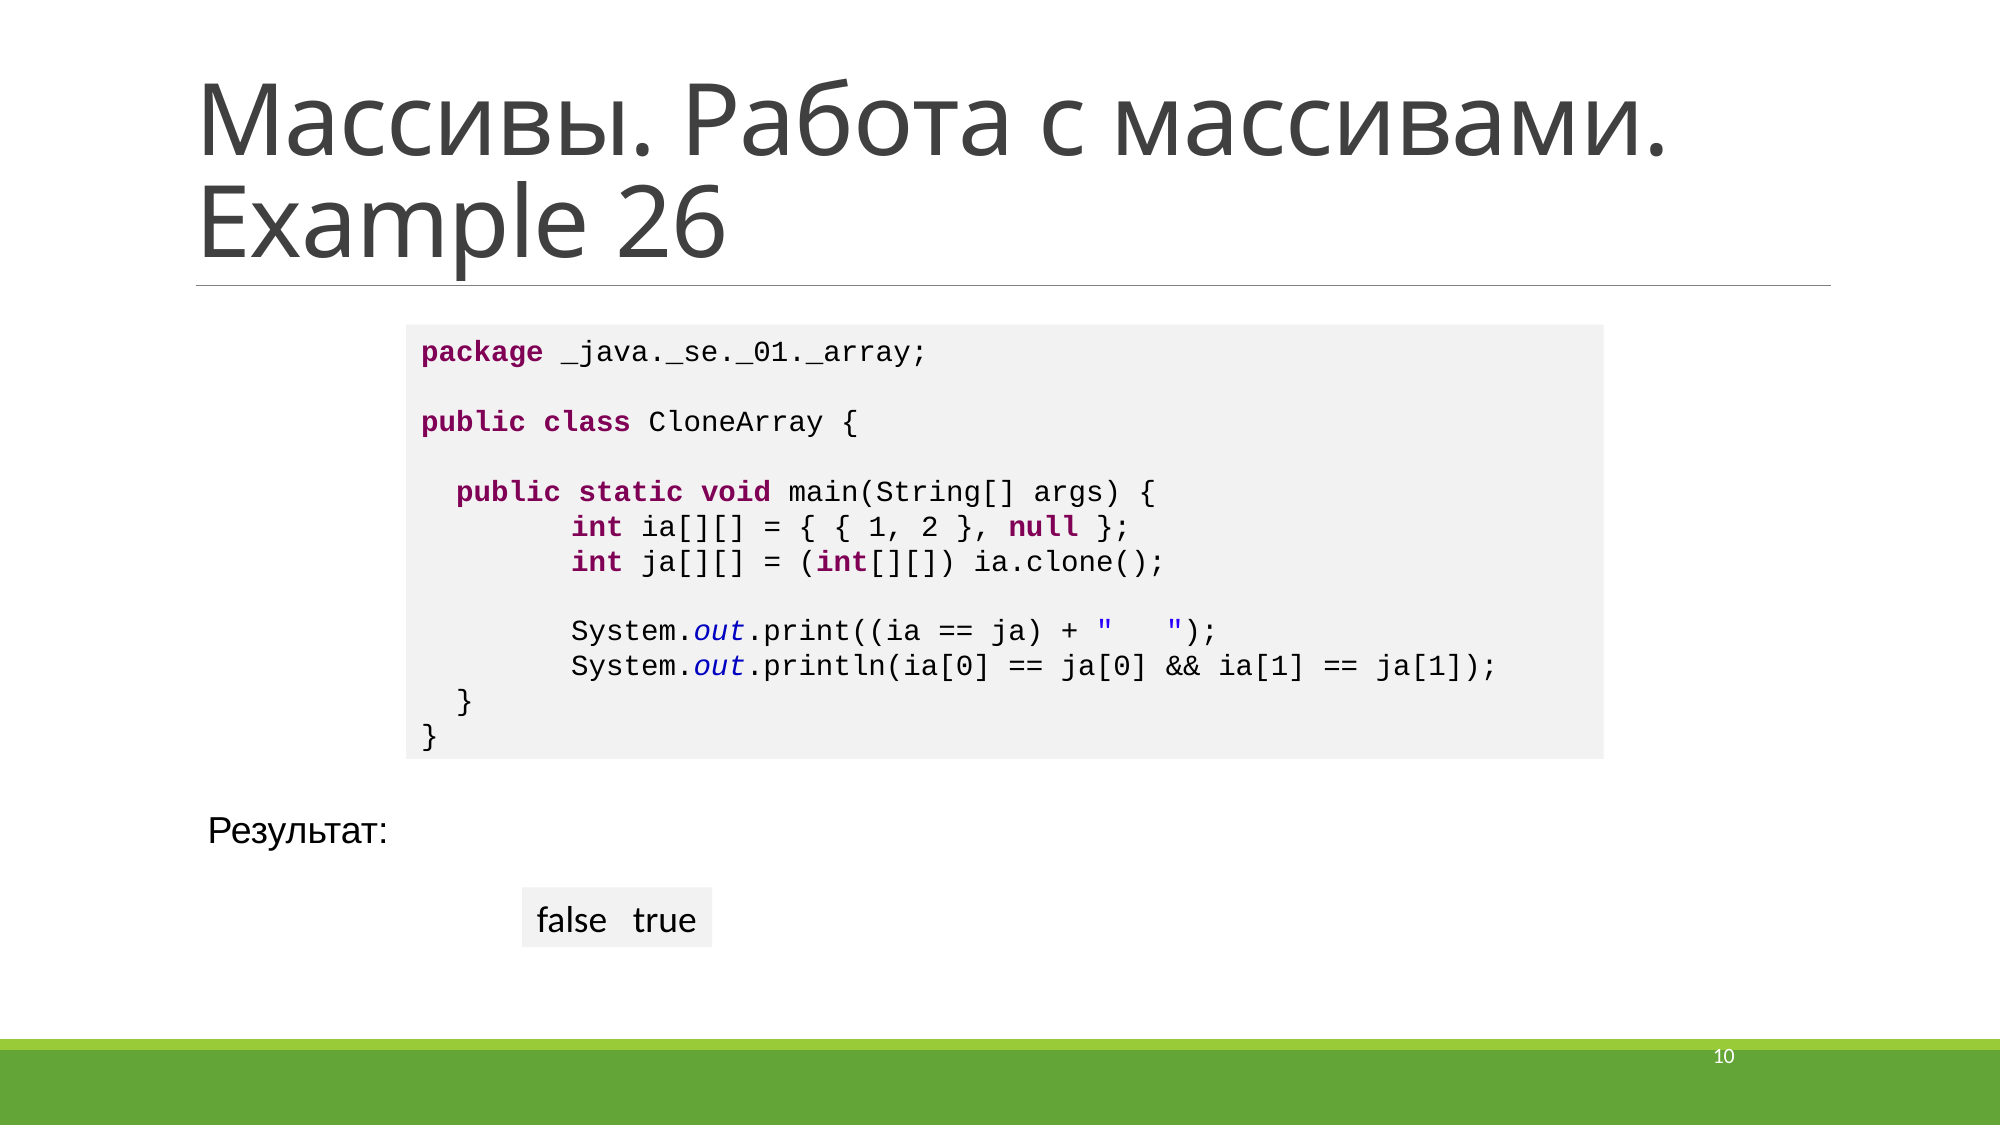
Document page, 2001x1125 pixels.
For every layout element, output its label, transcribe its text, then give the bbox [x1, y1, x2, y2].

text_box false true [522, 887, 713, 948]
slide_number 10 [1587, 1025, 1750, 1085]
text_box package _java._se._01._array; public class CloneArray { public static void main(String[] args) { int ia[][] = { { 1, 2 }, null }; int ja[][] = (int[][]) ia.clone(); System.out.print((ia == ja) + " "); System.out.println(ia[0] == ja[0] && ia[1] == ja[1]); } } [406, 324, 1604, 759]
text_box Результат: [192, 798, 1393, 868]
title Массивы. Работа с массивами. Example 26 [180, 47, 1830, 285]
